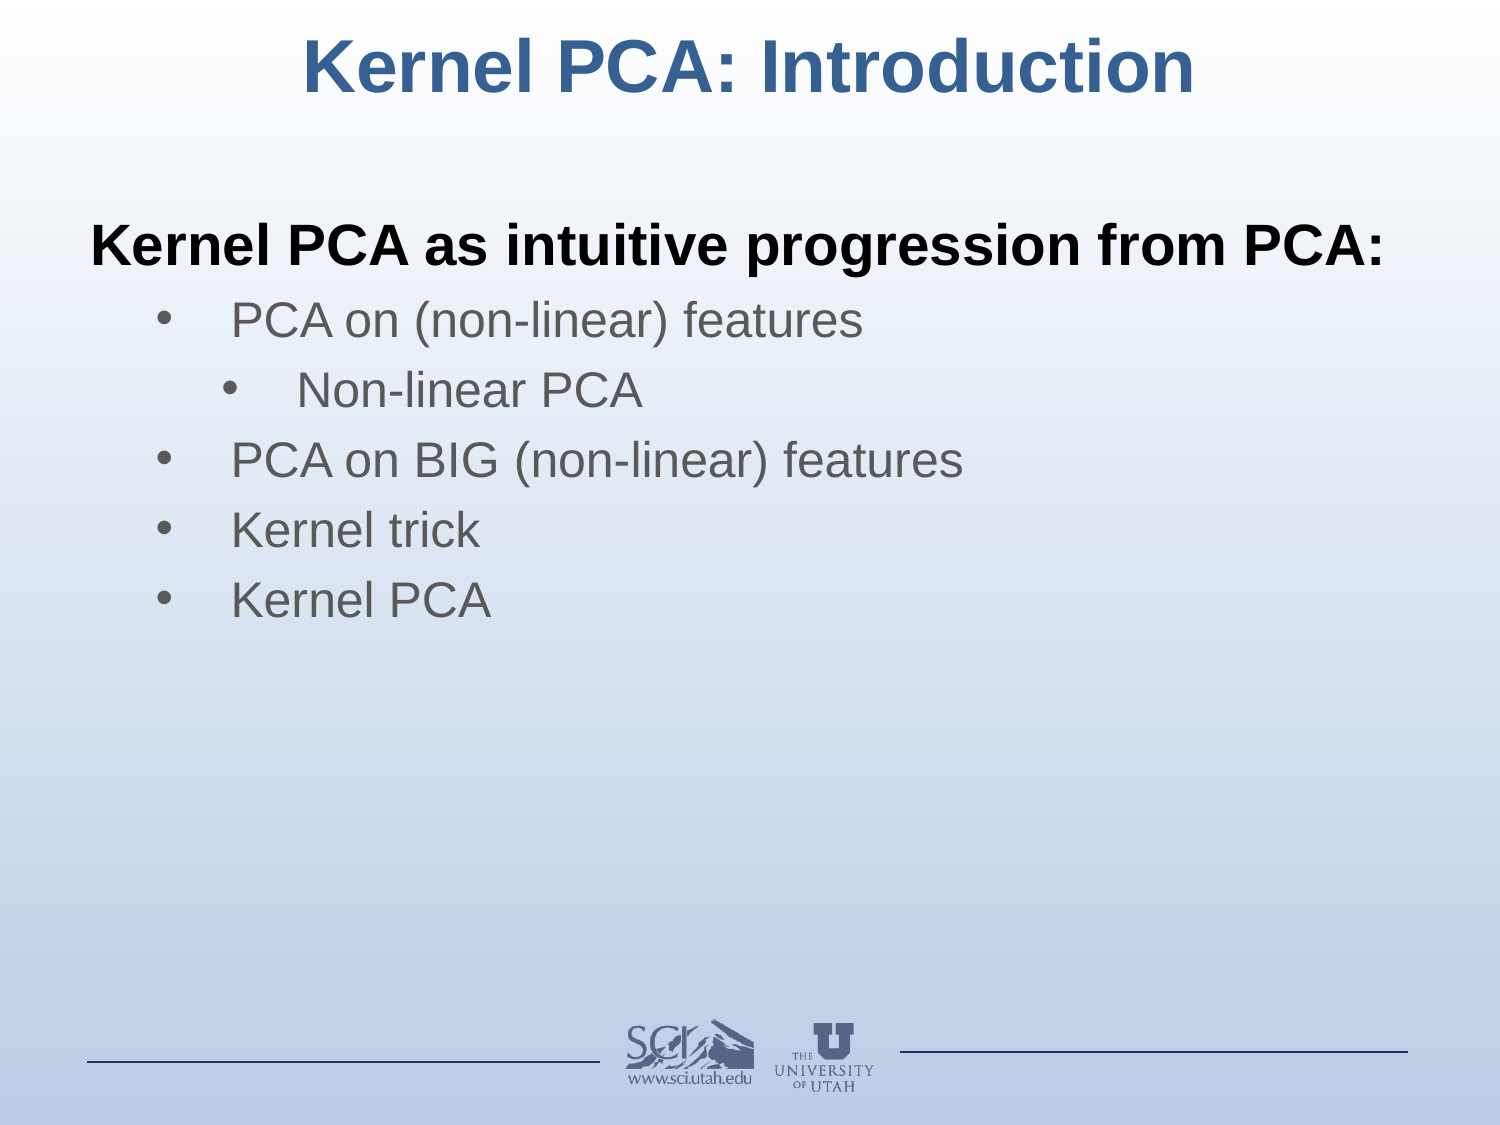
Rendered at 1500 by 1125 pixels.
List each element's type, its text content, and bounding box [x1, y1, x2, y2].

title Kernel PCA: Introduction [24, 0, 1475, 125]
list Kernel PCA as intuitive progression from PCA: PCA on (non-linear) features Non-linear PCA PCA on BIG (non-linear) features Kernel trick Kernel PCA [75, 200, 1425, 1005]
